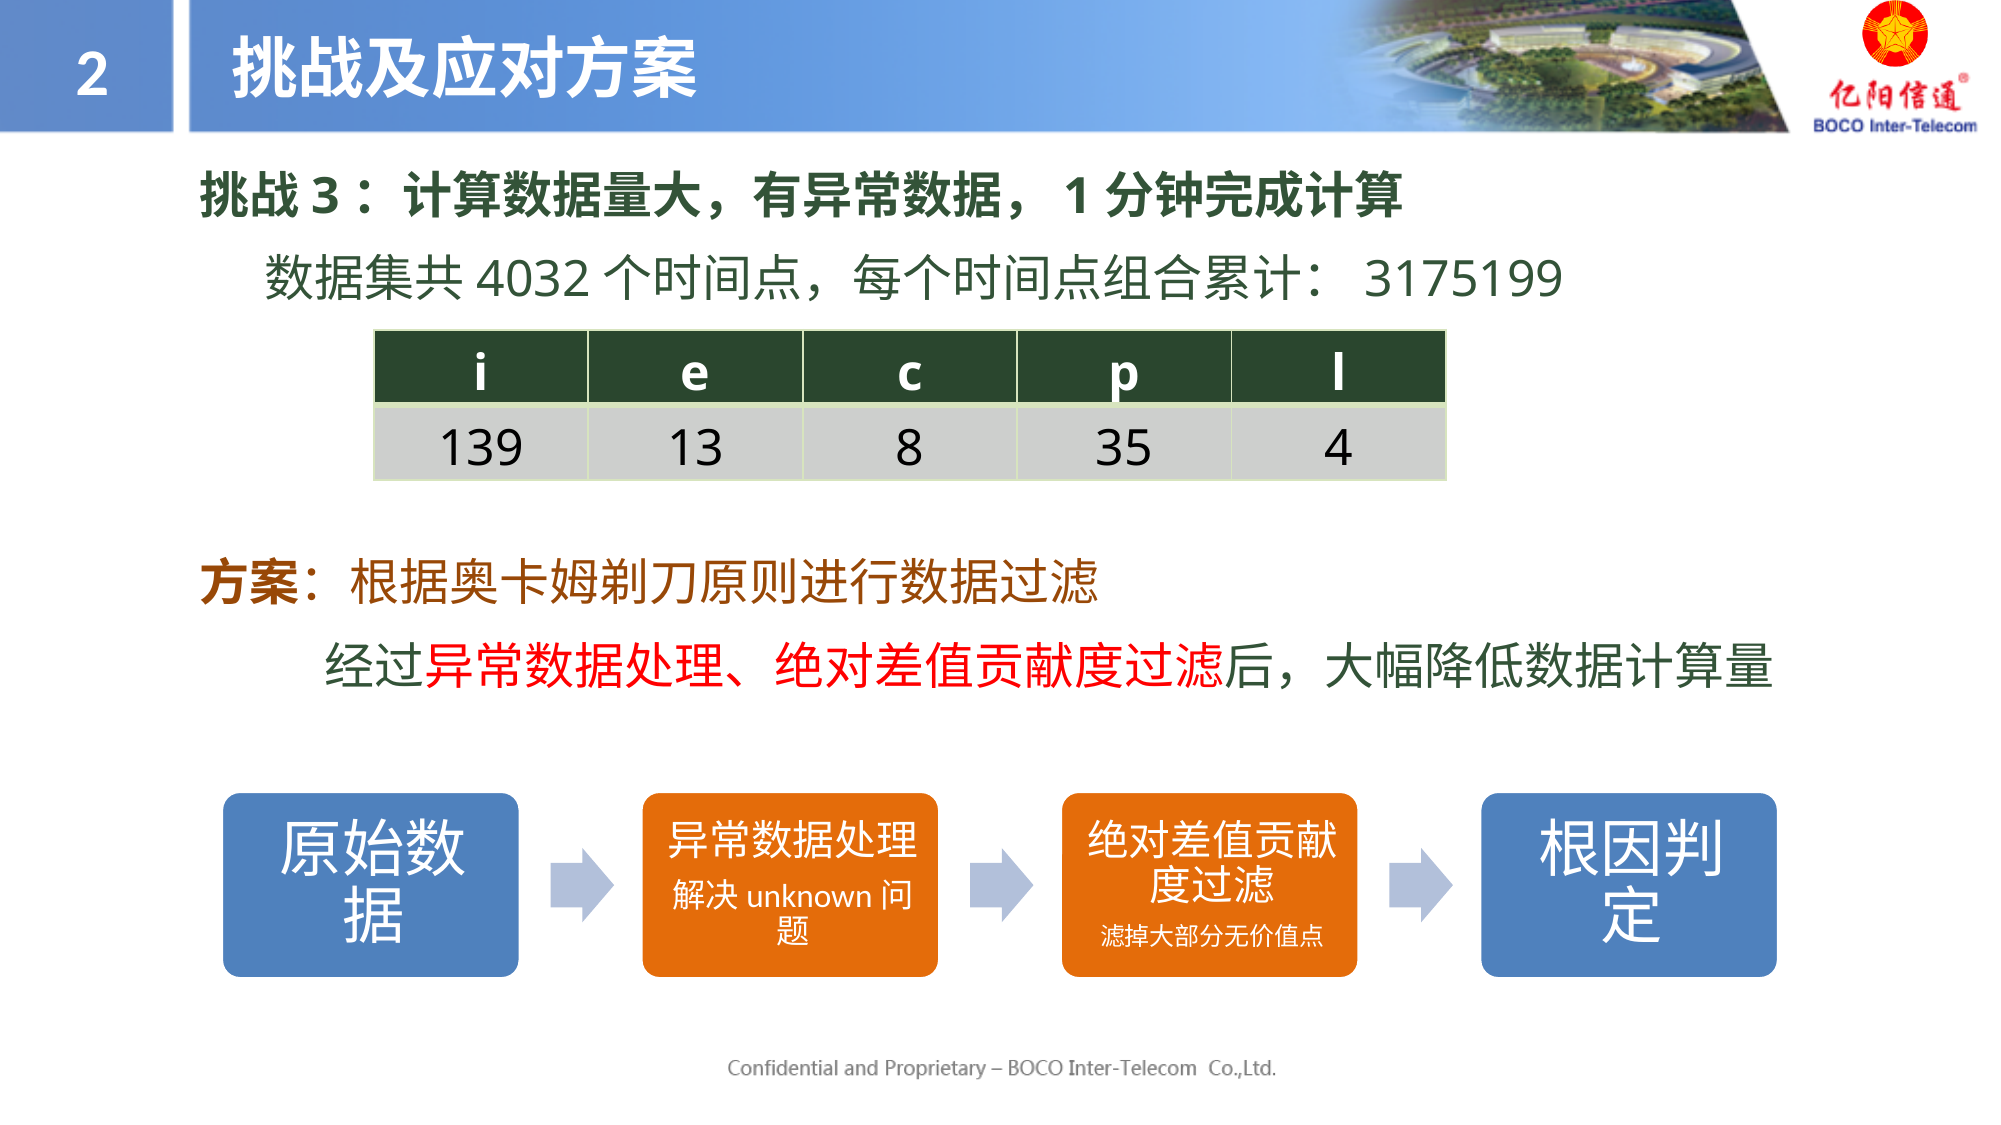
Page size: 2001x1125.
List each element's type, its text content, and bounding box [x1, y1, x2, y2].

text_box 2 [39, 21, 145, 116]
picture [0, 0, 2000, 1125]
text_box 数据集共4032个时间点，每个时间点组合累计：3175199 [249, 238, 1680, 314]
table_cell 4 [1232, 408, 1445, 479]
text_box 方案：根据奥卡姆剃刀原则进行数据过滤 经过异常数据处理、绝对差值贡献度过滤后，大幅降低数据计算量 [184, 542, 1874, 703]
table_cell 35 [1018, 408, 1231, 479]
table_cell 139 [375, 408, 587, 479]
table_header p [1018, 331, 1231, 402]
table_header l [1232, 331, 1445, 402]
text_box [220, 763, 1780, 1008]
table_cell 13 [589, 408, 802, 479]
table_header c [804, 331, 1016, 402]
table_cell 8 [804, 408, 1016, 479]
text_box 挑战及应对方案 [216, 18, 714, 114]
table_header i [375, 331, 587, 402]
text_box 挑战3：计算数据量大，有异常数据，1分钟完成计算 [184, 155, 1426, 231]
table_header e [589, 331, 802, 402]
